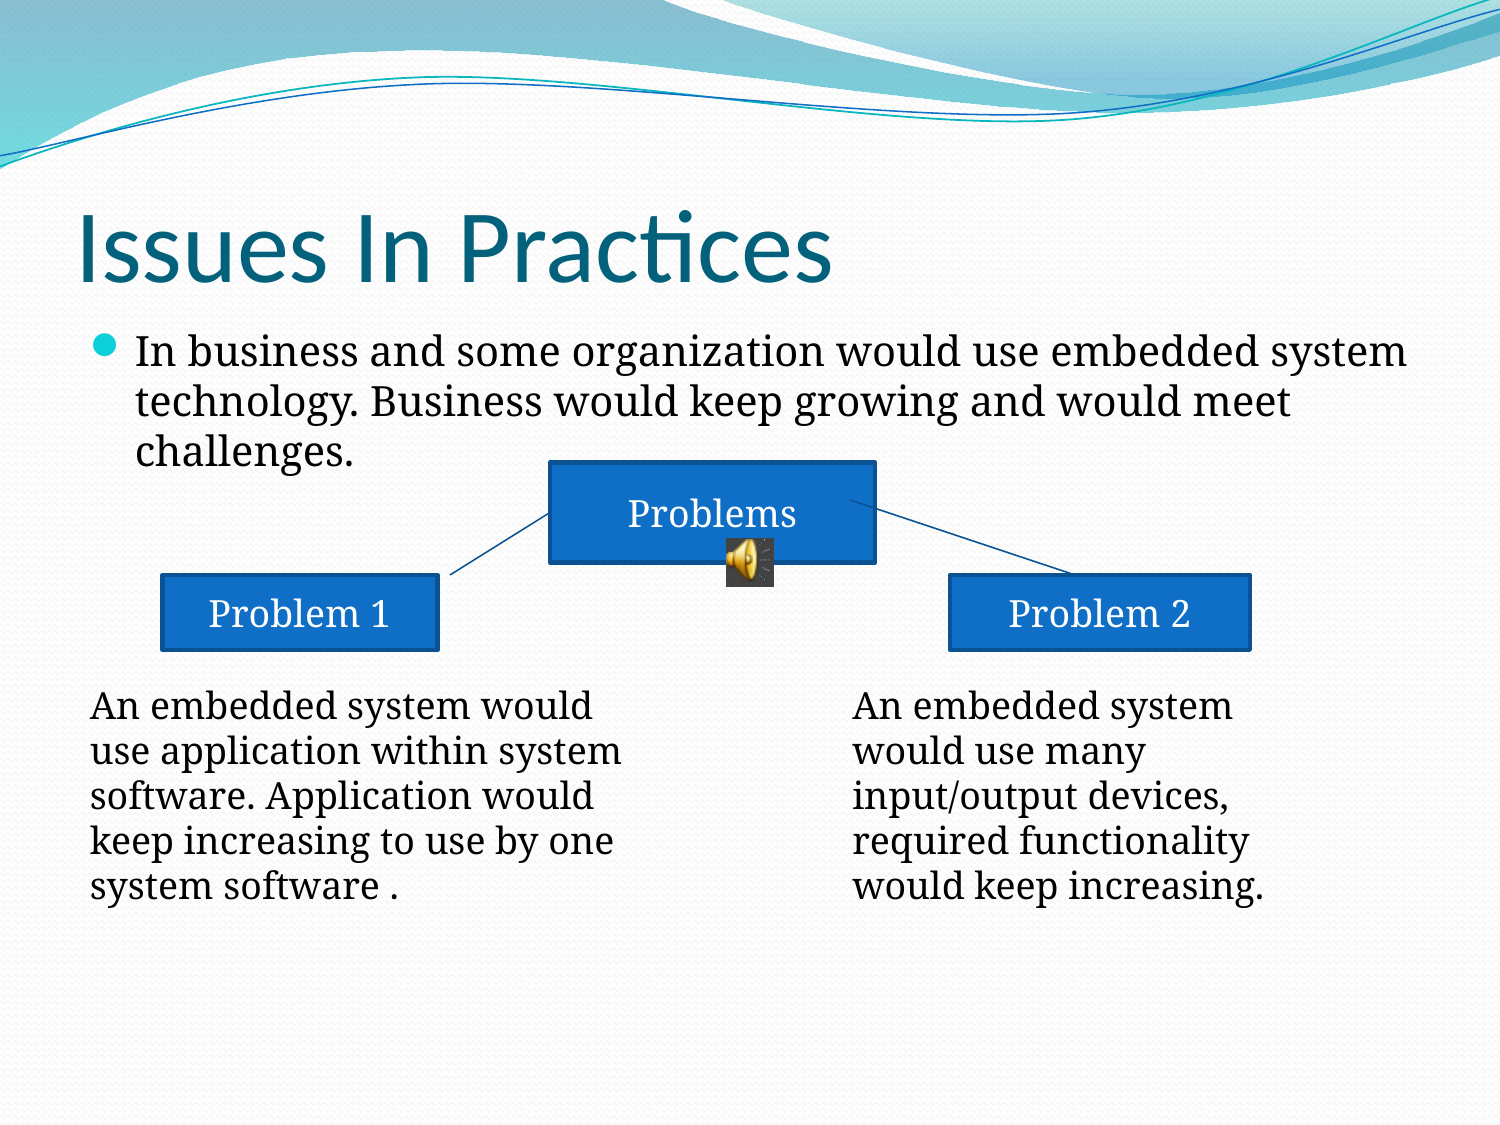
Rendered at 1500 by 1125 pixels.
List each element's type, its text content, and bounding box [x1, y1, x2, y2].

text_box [849, 499, 1076, 576]
title Issues In Practices [75, 115, 1425, 303]
text_box Problem 1 [160, 573, 440, 652]
text_box Problems [548, 460, 877, 565]
picture [724, 537, 776, 588]
text_box Problem 2 [948, 573, 1252, 652]
text_box An embedded system would use many input/output devices, required functionality would keep increasing. [837, 674, 1350, 915]
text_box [449, 512, 551, 576]
list In business and some organization would use embedded system technology. Business would keep growing and would meet challenges. [75, 317, 1425, 1038]
text_box An embedded system would use application within system software. Application would keep increasing to use by one system software . [75, 674, 638, 915]
